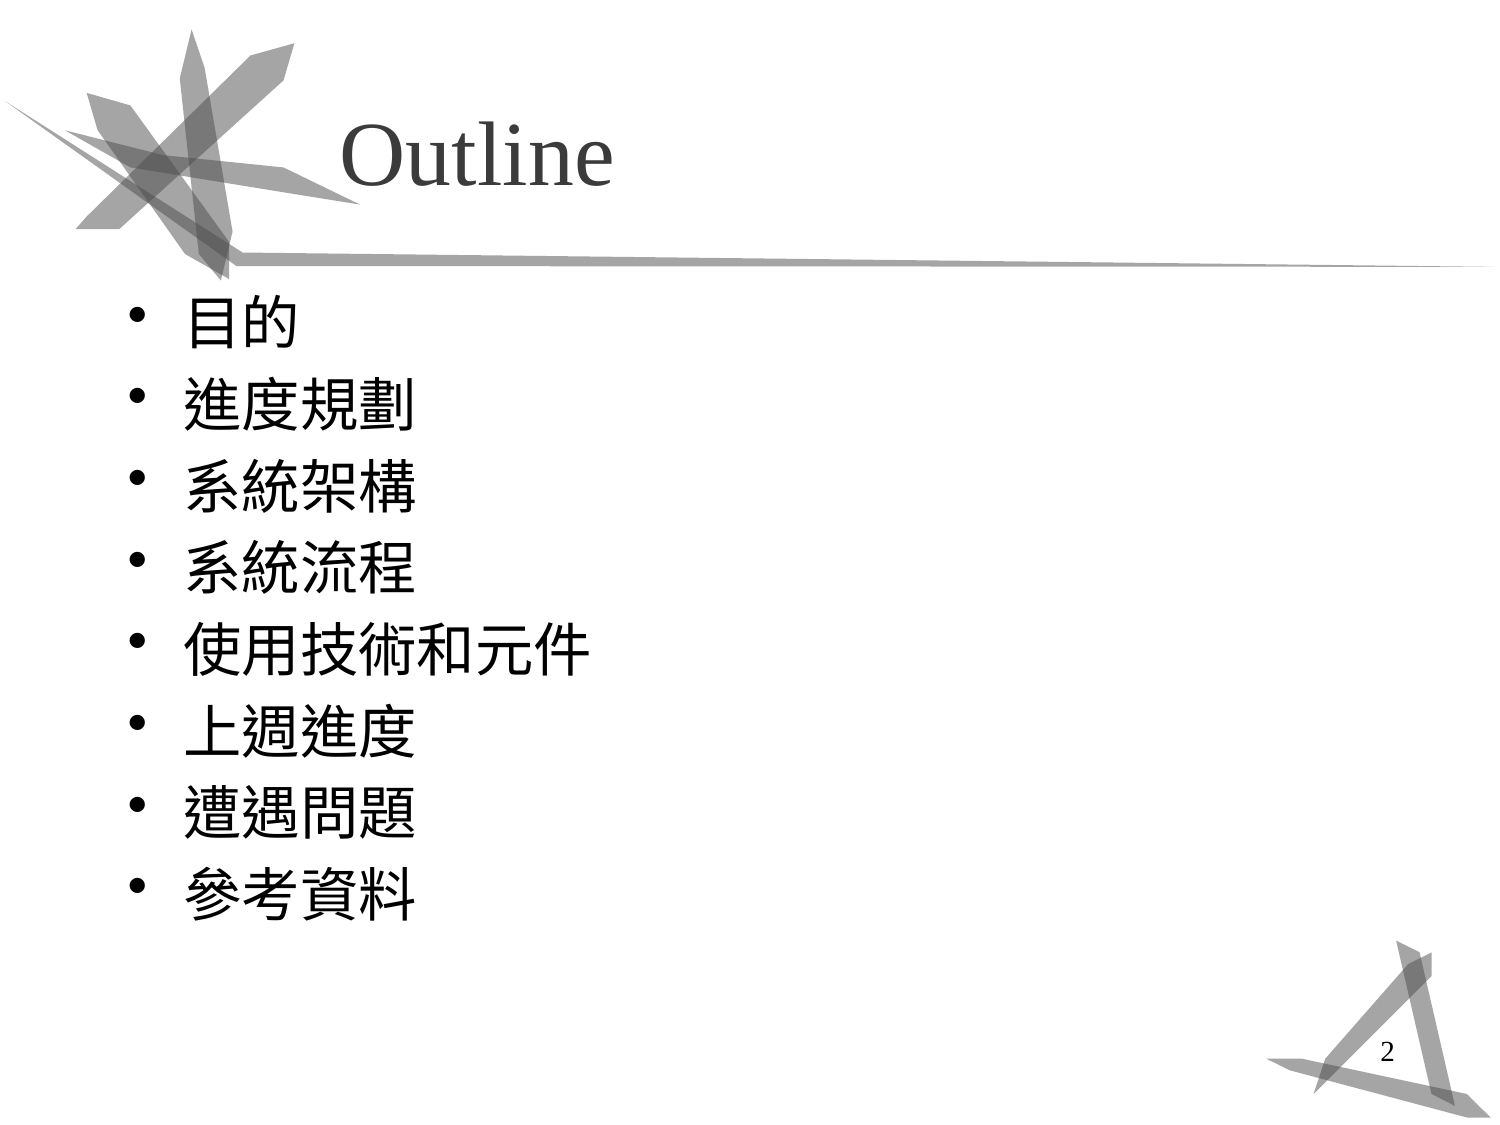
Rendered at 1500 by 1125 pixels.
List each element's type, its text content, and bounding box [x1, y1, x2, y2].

slide_number 2 [1340, 1025, 1436, 1100]
list 目的 進度規劃 系統架構 系統流程 使用技術和元件 上週進度 遭遇問題 參考資料 [112, 278, 1388, 1000]
title Outline [324, 54, 1388, 243]
